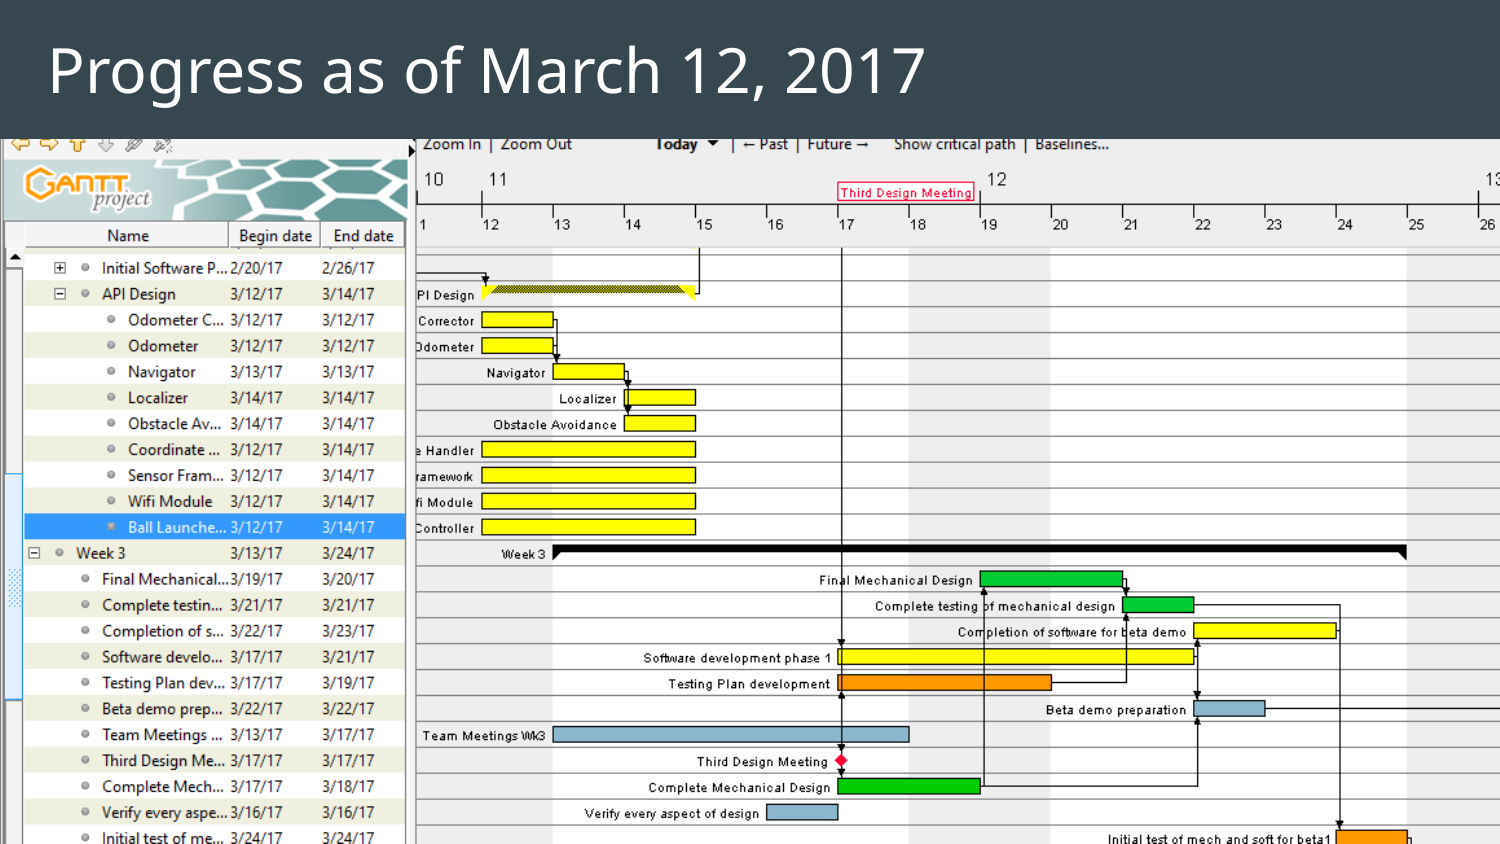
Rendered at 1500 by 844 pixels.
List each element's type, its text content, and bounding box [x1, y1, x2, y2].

picture [0, 139, 1500, 844]
title Progress as of March 12, 2017 [32, 16, 1431, 111]
